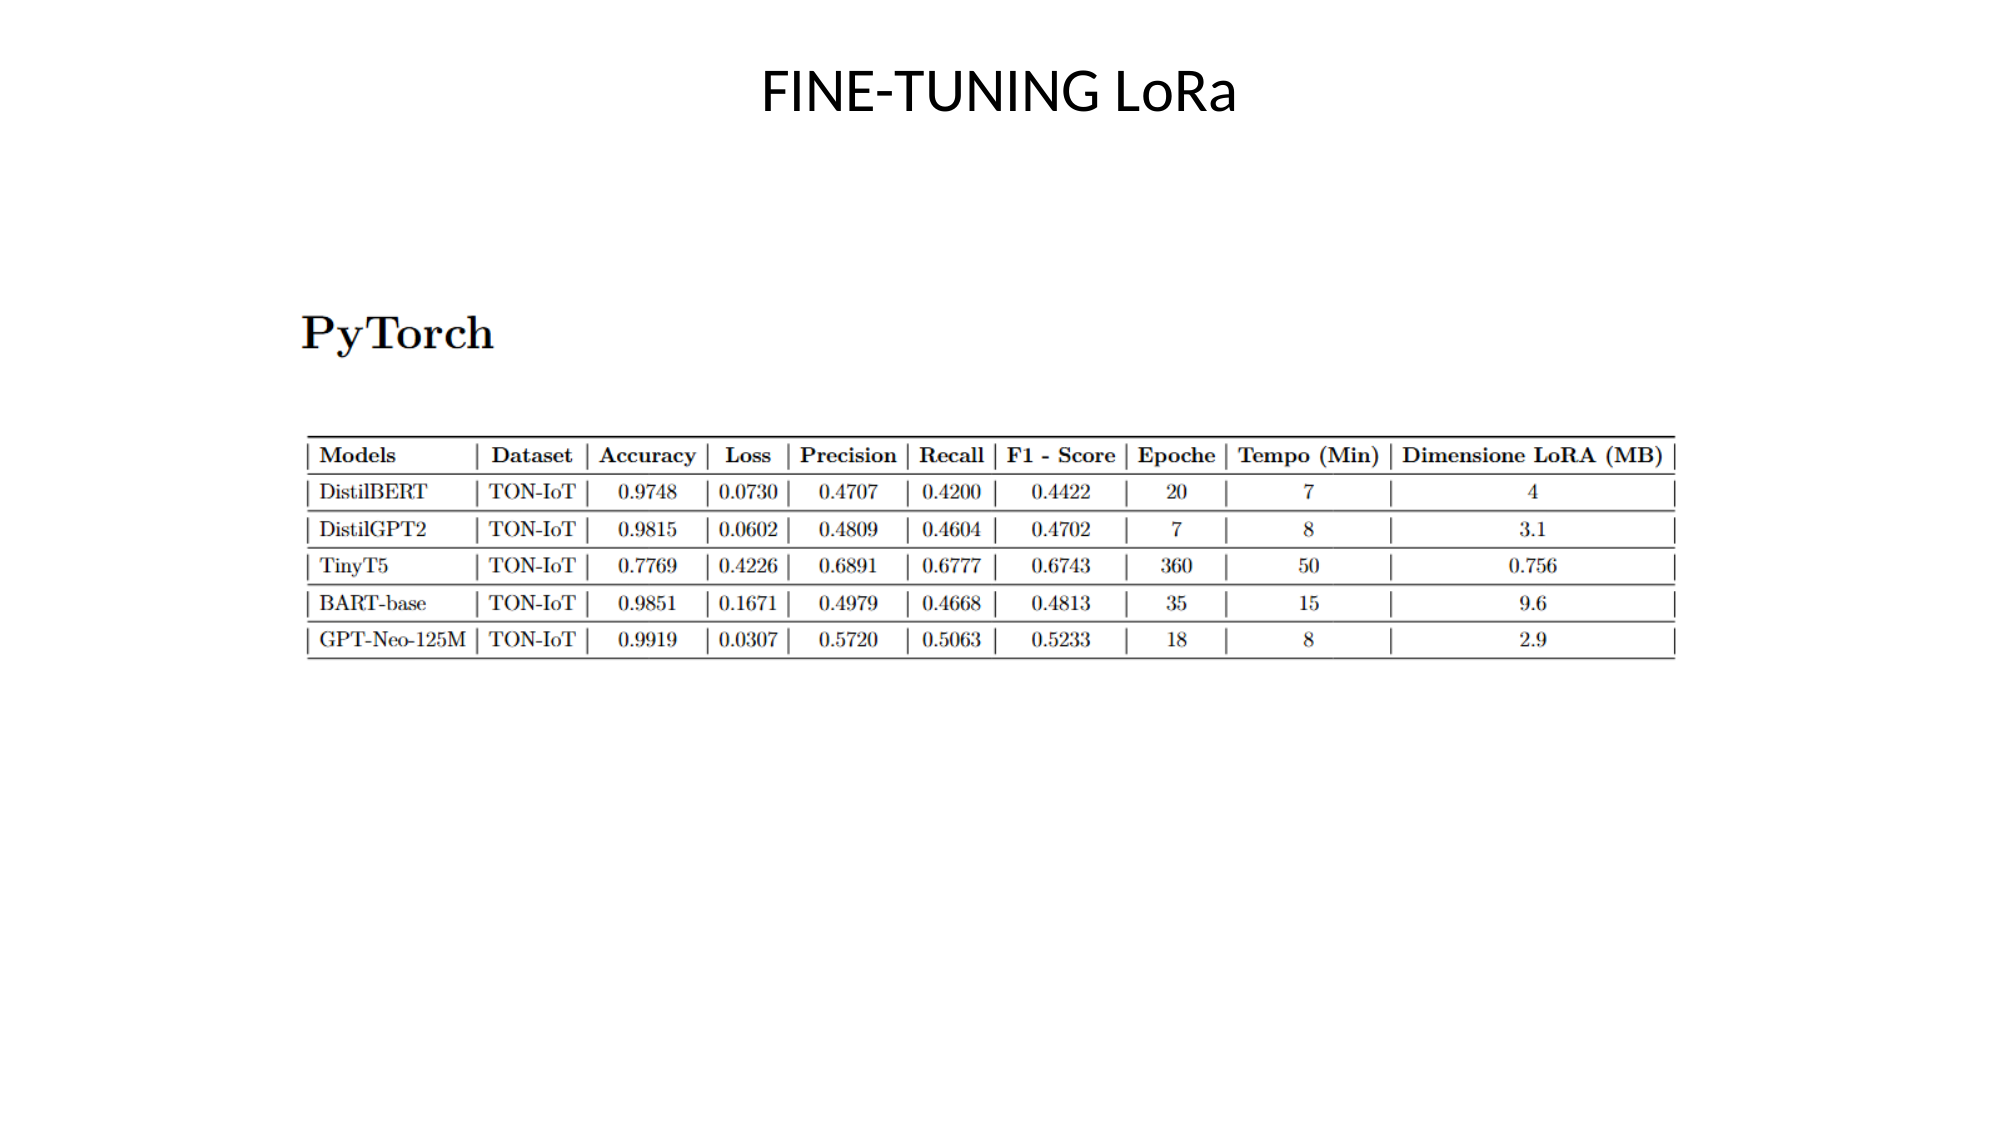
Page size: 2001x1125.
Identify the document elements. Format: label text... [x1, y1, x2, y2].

picture [287, 302, 1713, 674]
text_box FINE-TUNING LoRa [698, 41, 1302, 132]
